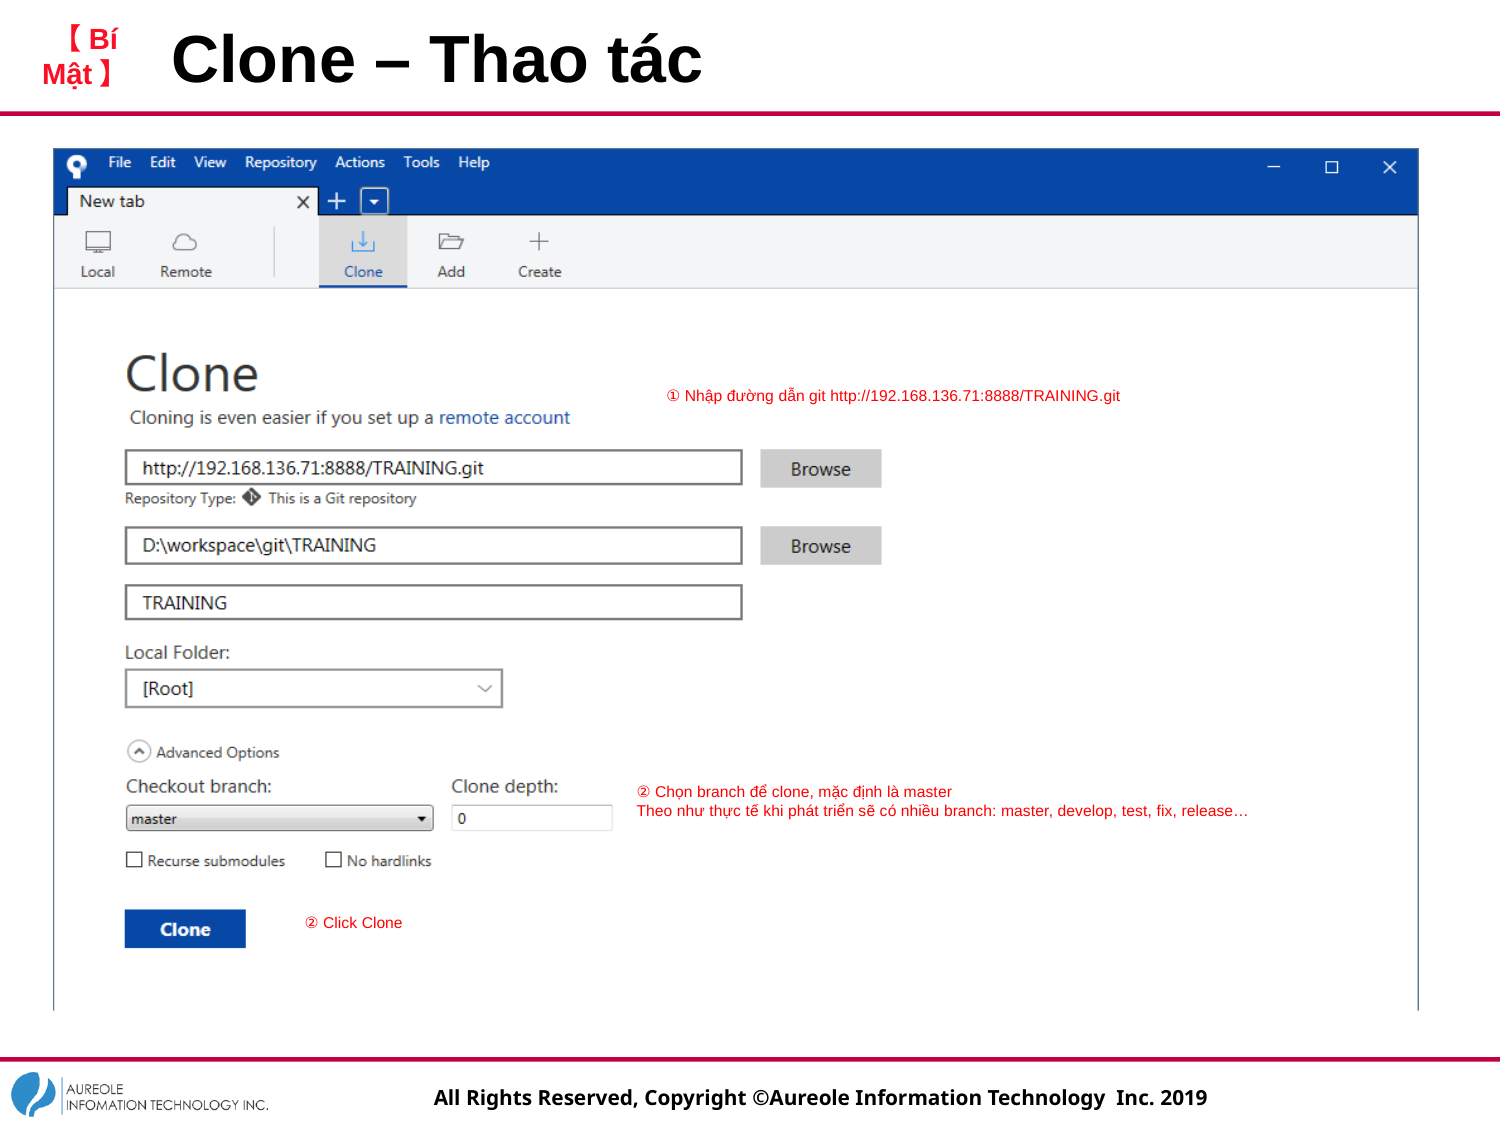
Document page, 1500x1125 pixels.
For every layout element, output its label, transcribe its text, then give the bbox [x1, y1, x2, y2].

title Clone – Thao tác [155, 9, 1486, 103]
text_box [52, 148, 1436, 1012]
picture [11, 1072, 268, 1117]
